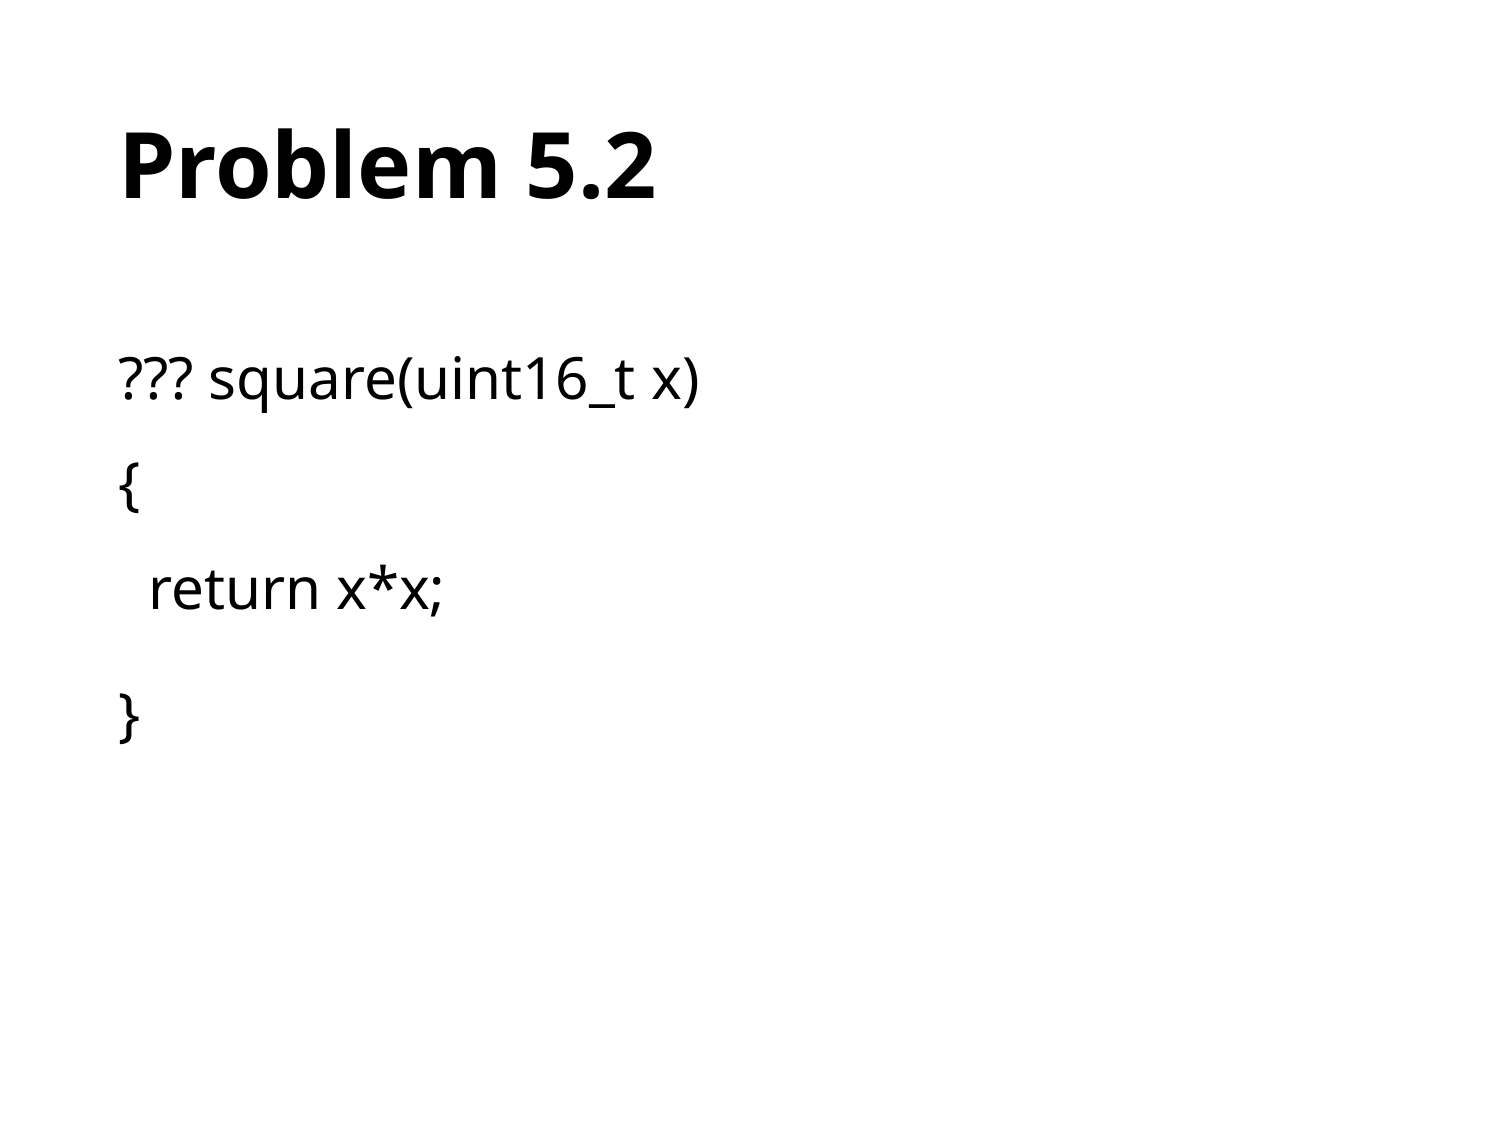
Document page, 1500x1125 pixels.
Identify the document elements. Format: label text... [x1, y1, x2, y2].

list ??? square(uint16_t x) { return x*x; } [103, 299, 1397, 1014]
title Problem 5.2 [103, 59, 1397, 278]
